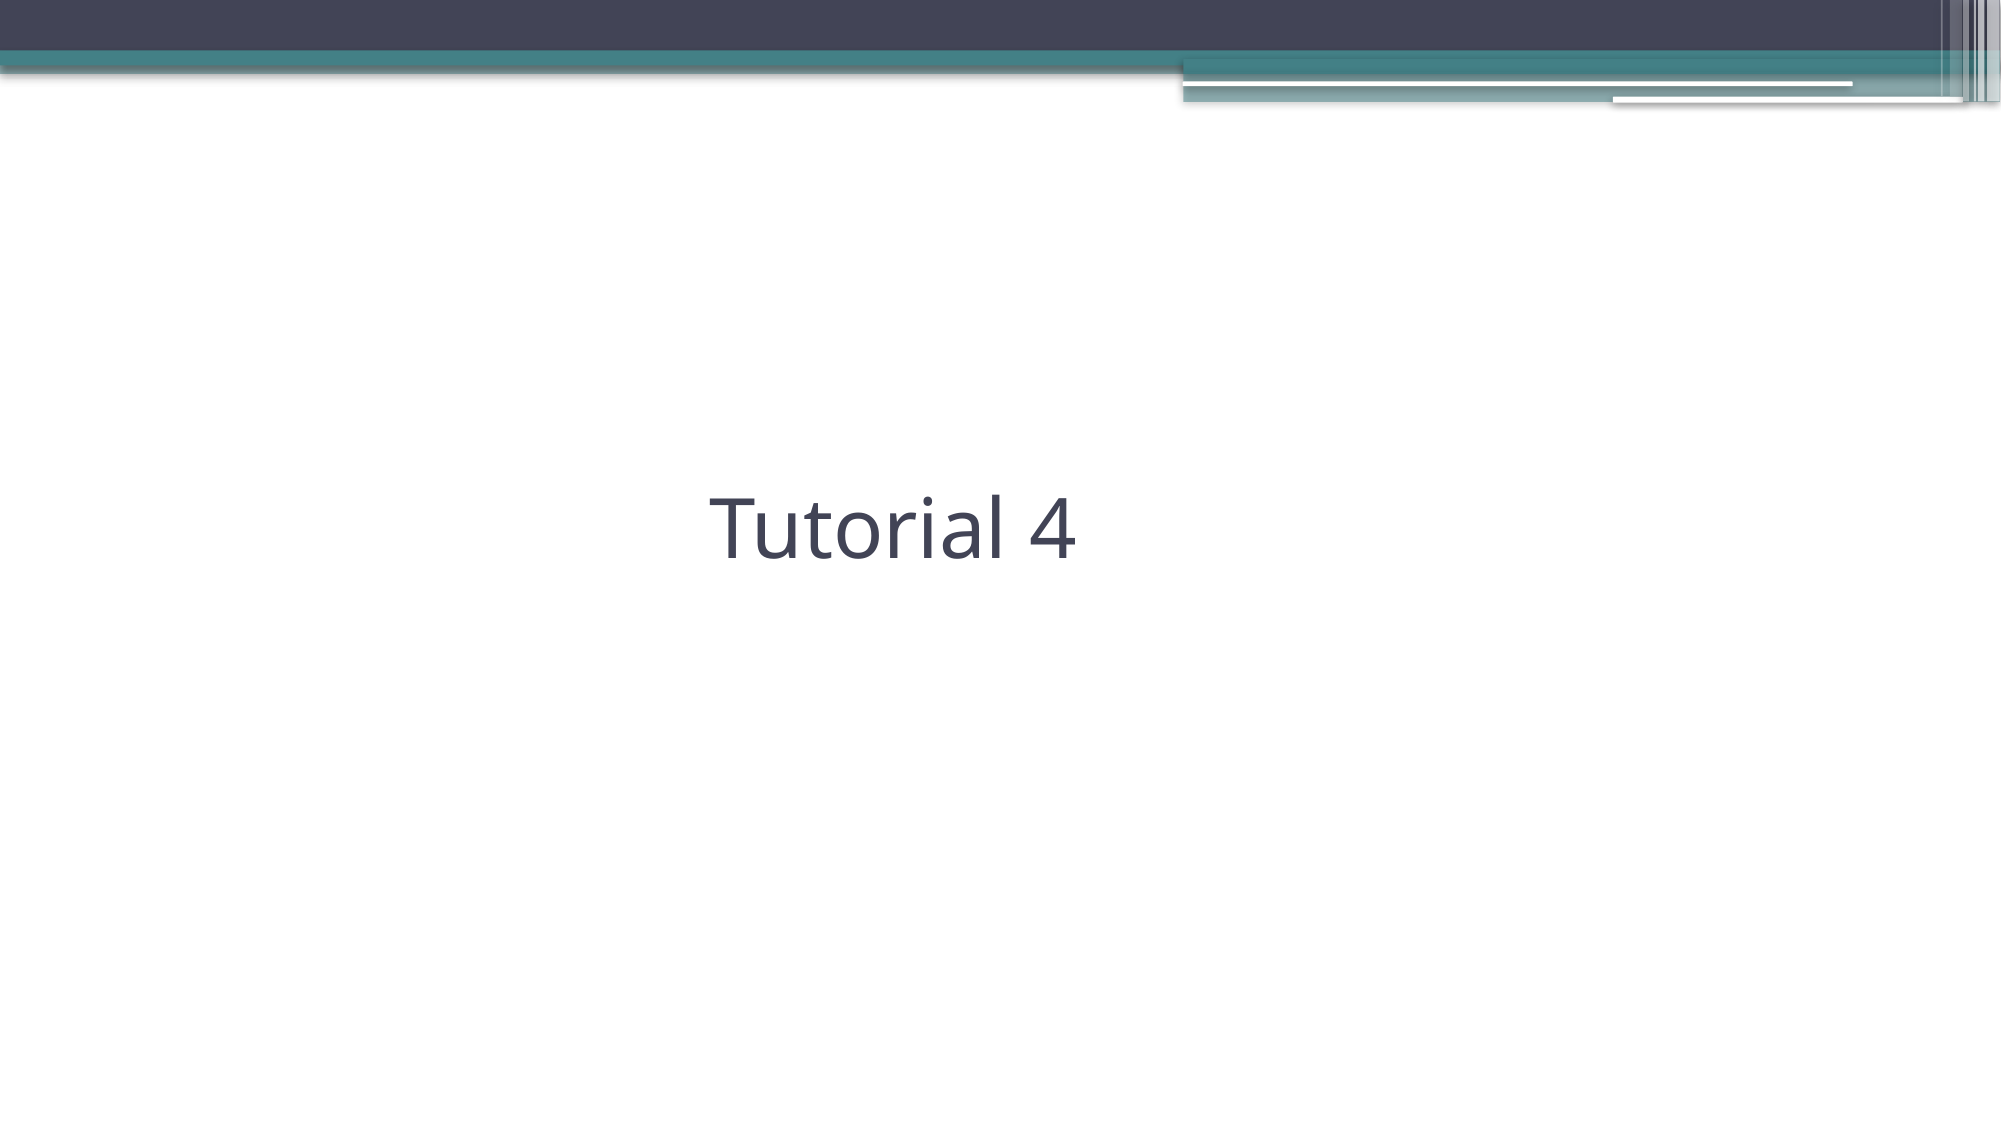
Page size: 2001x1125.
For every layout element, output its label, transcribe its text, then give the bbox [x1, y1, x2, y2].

title Tutorial 4 [324, 437, 1675, 613]
